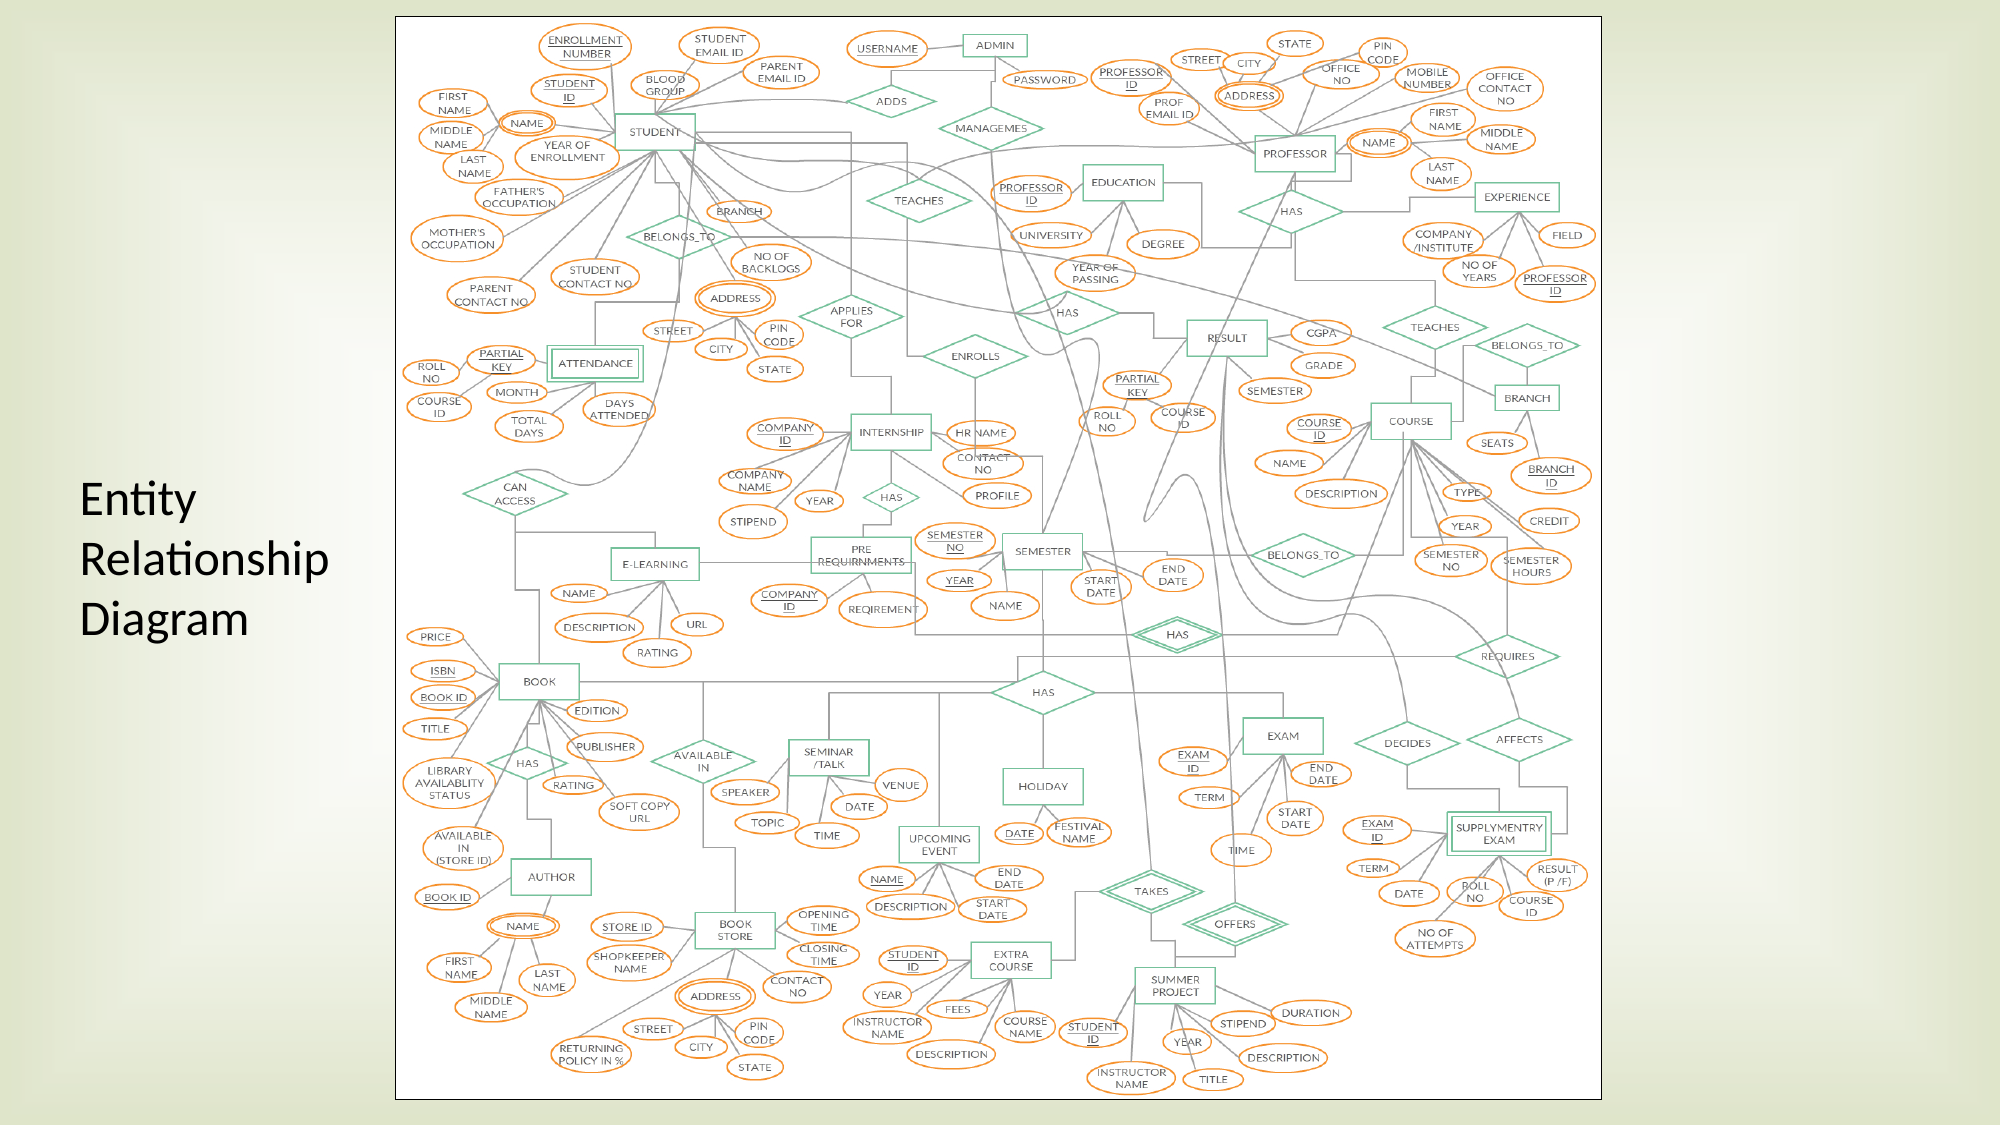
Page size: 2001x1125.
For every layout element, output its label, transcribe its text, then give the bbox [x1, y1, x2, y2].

text_box Entity Relationship Diagram [59, 457, 350, 653]
picture [395, 16, 1602, 1100]
